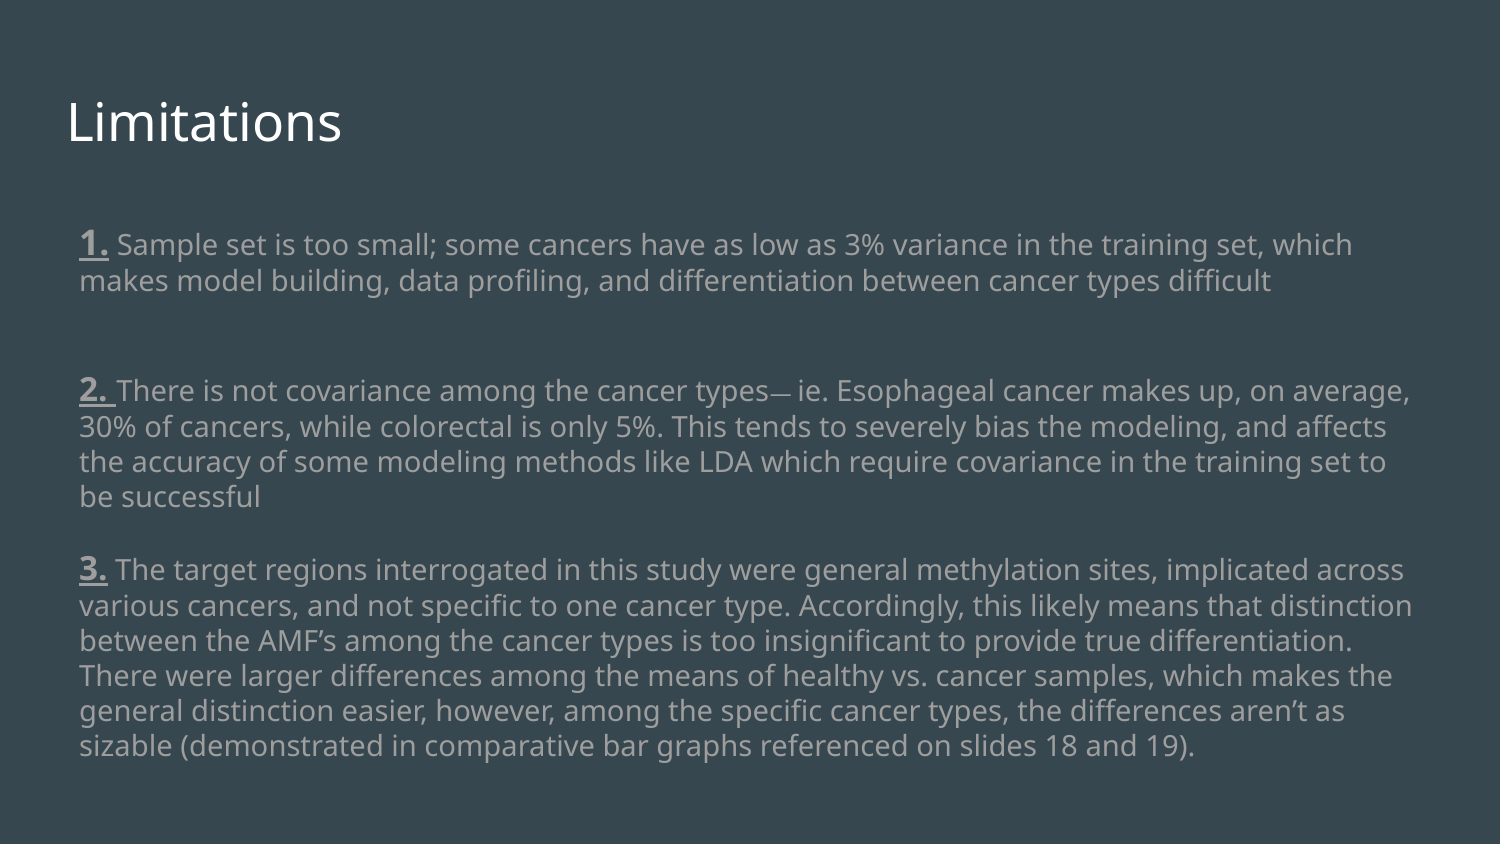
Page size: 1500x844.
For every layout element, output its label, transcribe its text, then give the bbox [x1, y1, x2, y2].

text_box 1. Sample set is too small; some cancers have as low as 3% variance in the training set, which makes model building, data profiling, and differentiation between cancer types difficult [64, 205, 1436, 313]
text_box 3. The target regions interrogated in this study were general methylation sites, implicated across various cancers, and not specific to one cancer type. Accordingly, this likely means that distinction between the AMF’s among the cancer types is too insignificant to provide true differentiation. There were larger differences among the means of healthy vs. cancer samples, which makes the general distinction easier, however, among the specific cancer types, the differences aren’t as sizable (demonstrated in comparative bar graphs referenced on slides 18 and 19). [64, 532, 1436, 778]
title Limitations [51, 72, 1449, 167]
text_box 2. There is not covariance among the cancer types— ie. Esophageal cancer makes up, on average, 30% of cancers, while colorectal is only 5%. This tends to severely bias the modeling, and affects the accuracy of some modeling methods like LDA which require covariance in the training set to be successful [64, 353, 1436, 529]
